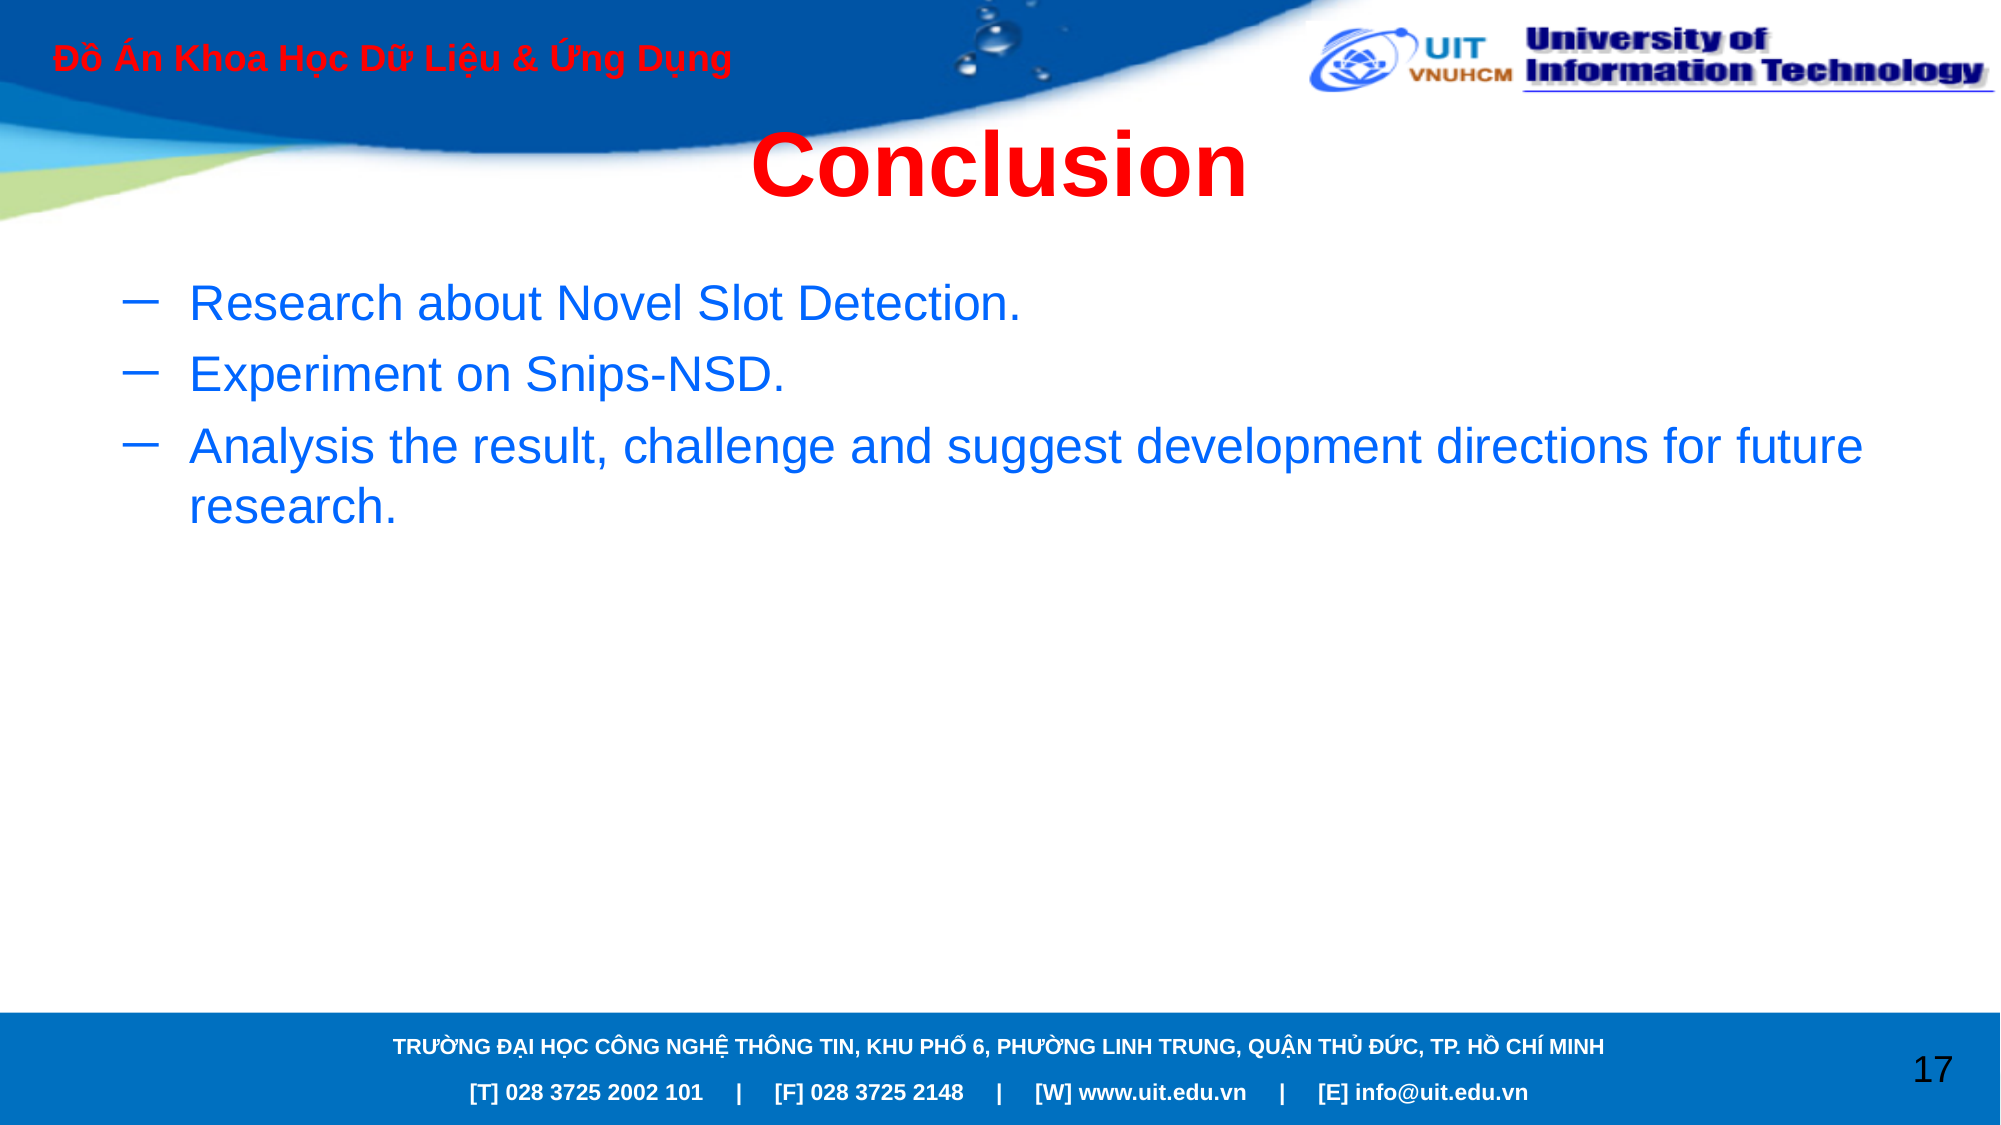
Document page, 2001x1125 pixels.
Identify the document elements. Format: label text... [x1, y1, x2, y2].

title Conclusion [625, 95, 1375, 224]
picture [0, 0, 2001, 1125]
list Research about Novel Slot Detection. Experiment on Snips-NSD. Analysis the result, challenge and suggest development directions for future research. [99, 262, 1900, 1005]
text_box Đồ Án Khoa Học Dữ Liệu & Ứng Dụng [0, 19, 787, 95]
